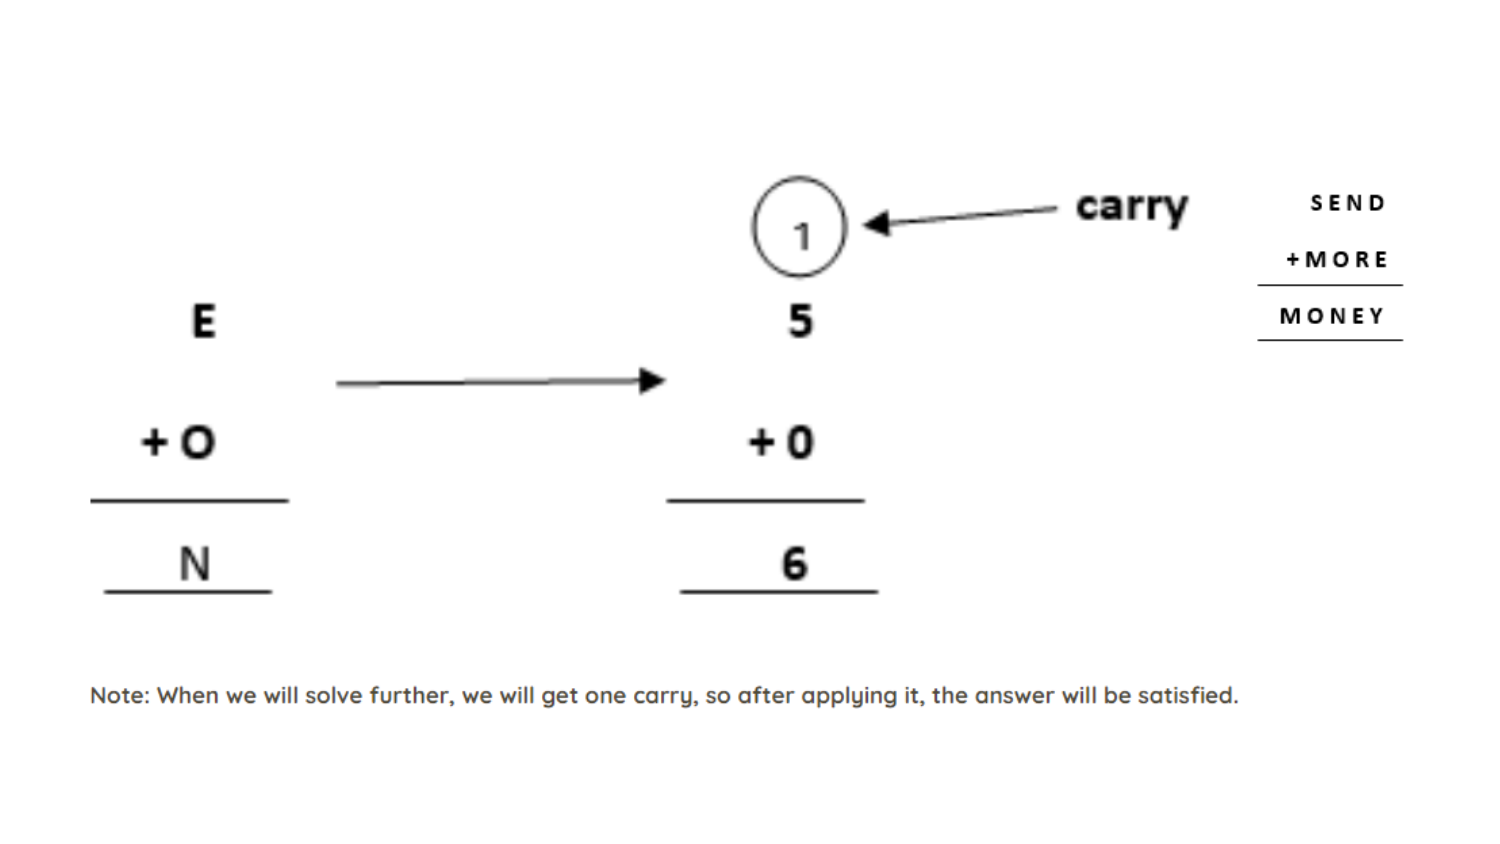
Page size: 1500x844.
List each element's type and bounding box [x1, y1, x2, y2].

picture [0, 126, 1500, 717]
